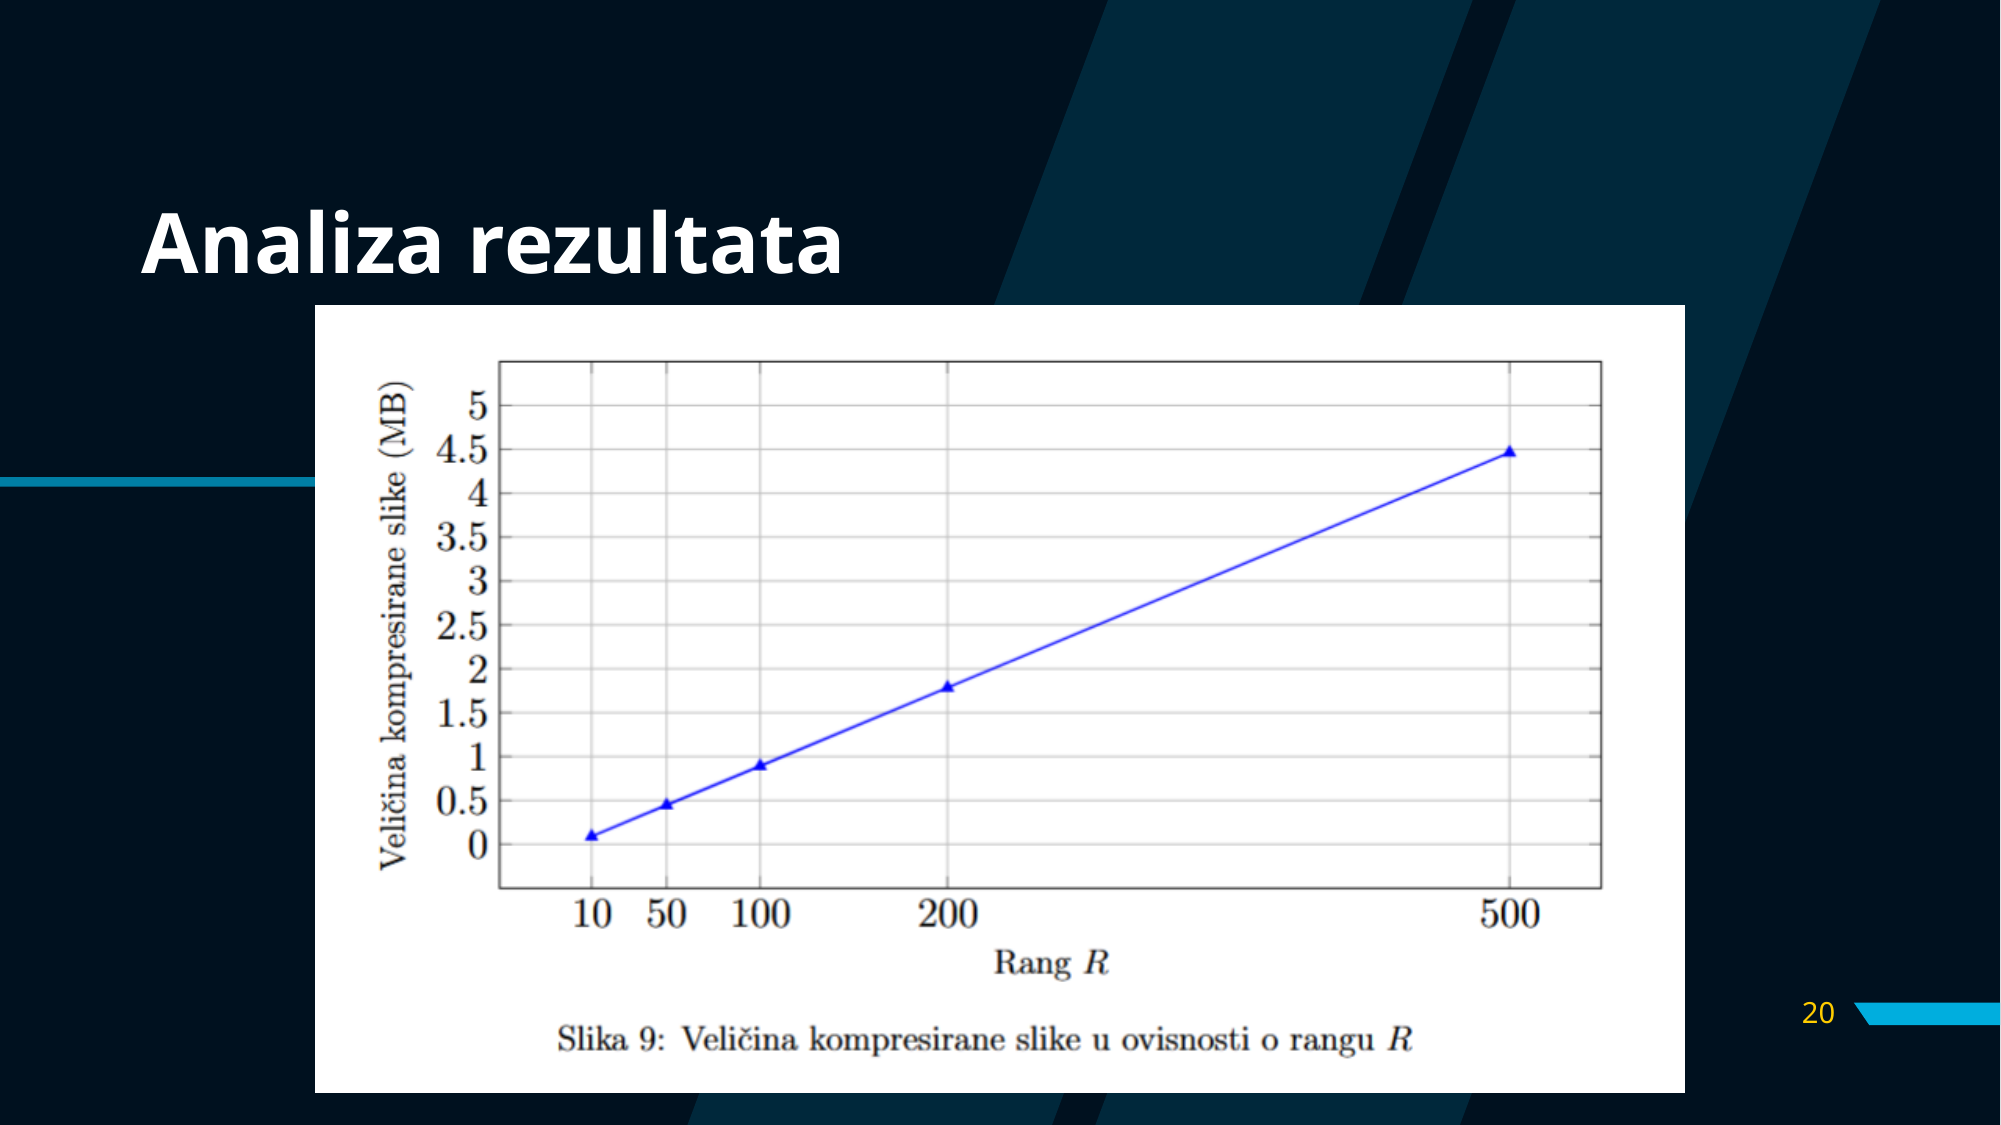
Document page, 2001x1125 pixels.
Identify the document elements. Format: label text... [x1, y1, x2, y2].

picture [315, 305, 1686, 1093]
text_box Analiza rezultata [126, 121, 1021, 372]
slide_number 20 [1760, 984, 1851, 1045]
